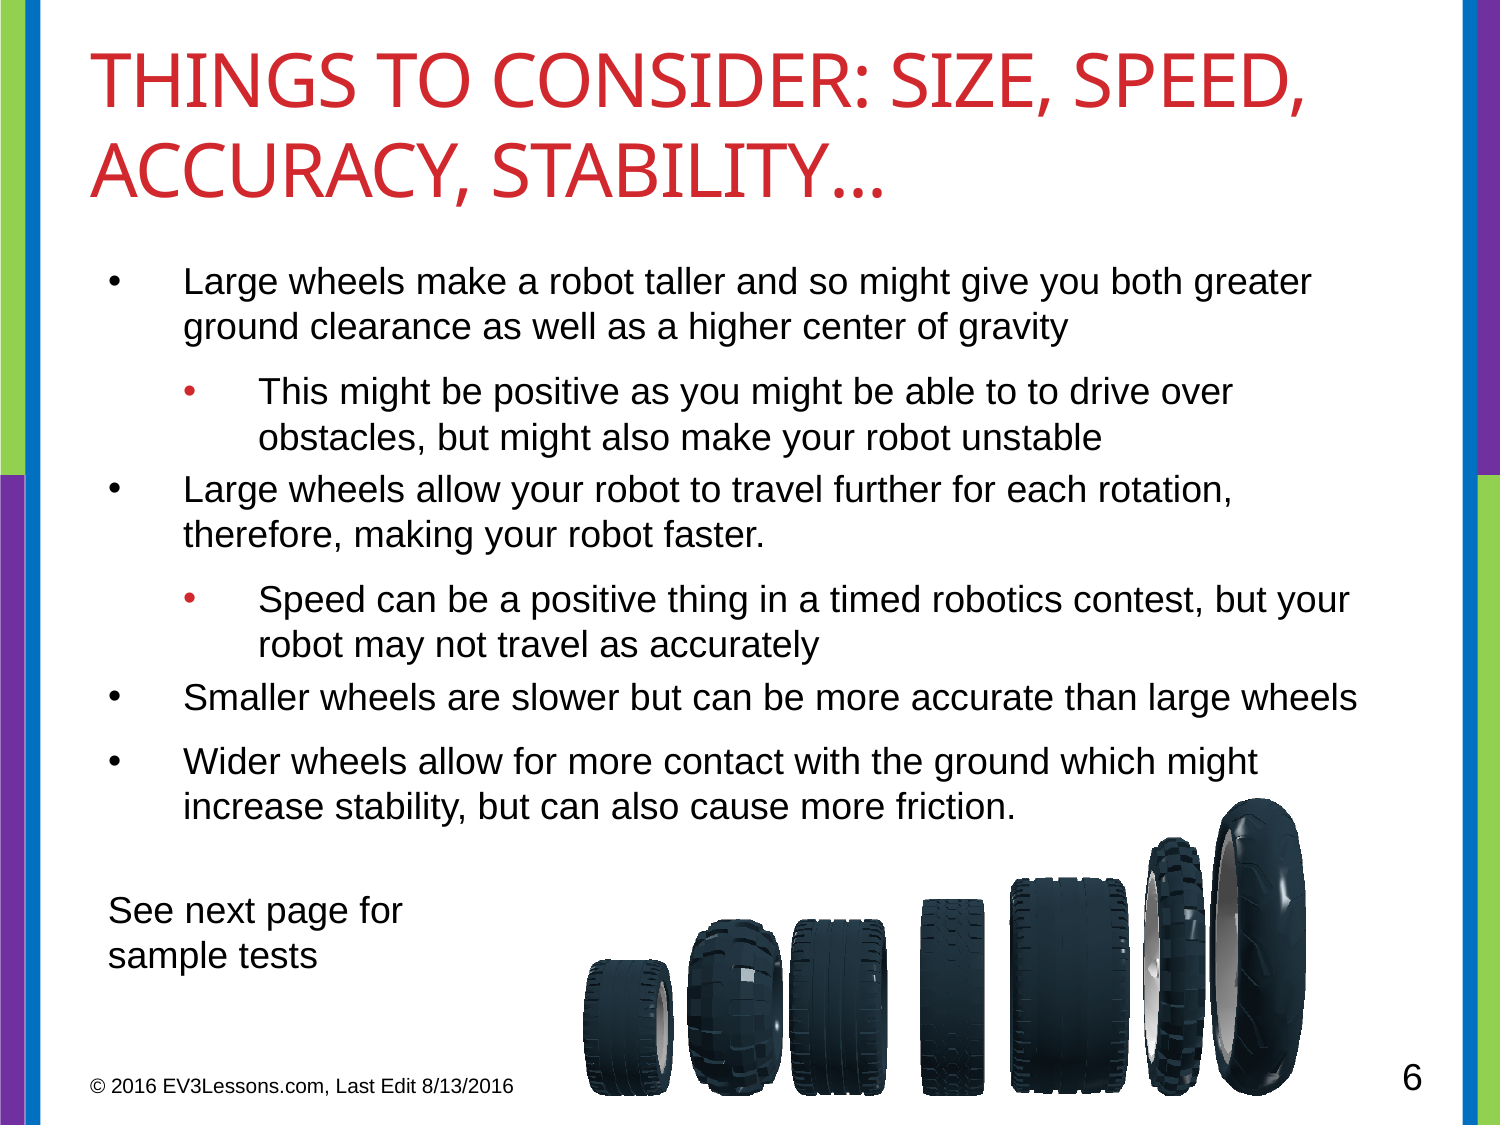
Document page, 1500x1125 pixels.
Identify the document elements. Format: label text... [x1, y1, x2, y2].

picture [582, 779, 1316, 1107]
title Things to Consider: size, Speed, accuracy, stability... [75, 25, 1428, 250]
footer © 2016 EV3Lessons.com, Last Edit 8/13/2016 [75, 1065, 638, 1112]
text_box See next page for sample tests [93, 878, 511, 984]
list Large wheels make a robot taller and so might give you both greater ground clearance as well as a higher center of gravity This might be positive as you might be able to to drive over obstacles, but might also make your robot unstable Large wheels allow your robot to travel further for each rotation, therefore, making your robot faster. Speed can be a positive thing in a timed robotics contest, but your robot may not travel as accurately Smaller wheels are slower but can be more accurate than large wheels Wider wheels allow for more contact with the ground which might increase stability, but can also cause more friction. [93, 250, 1388, 800]
slide_number 6 [1387, 1045, 1491, 1106]
